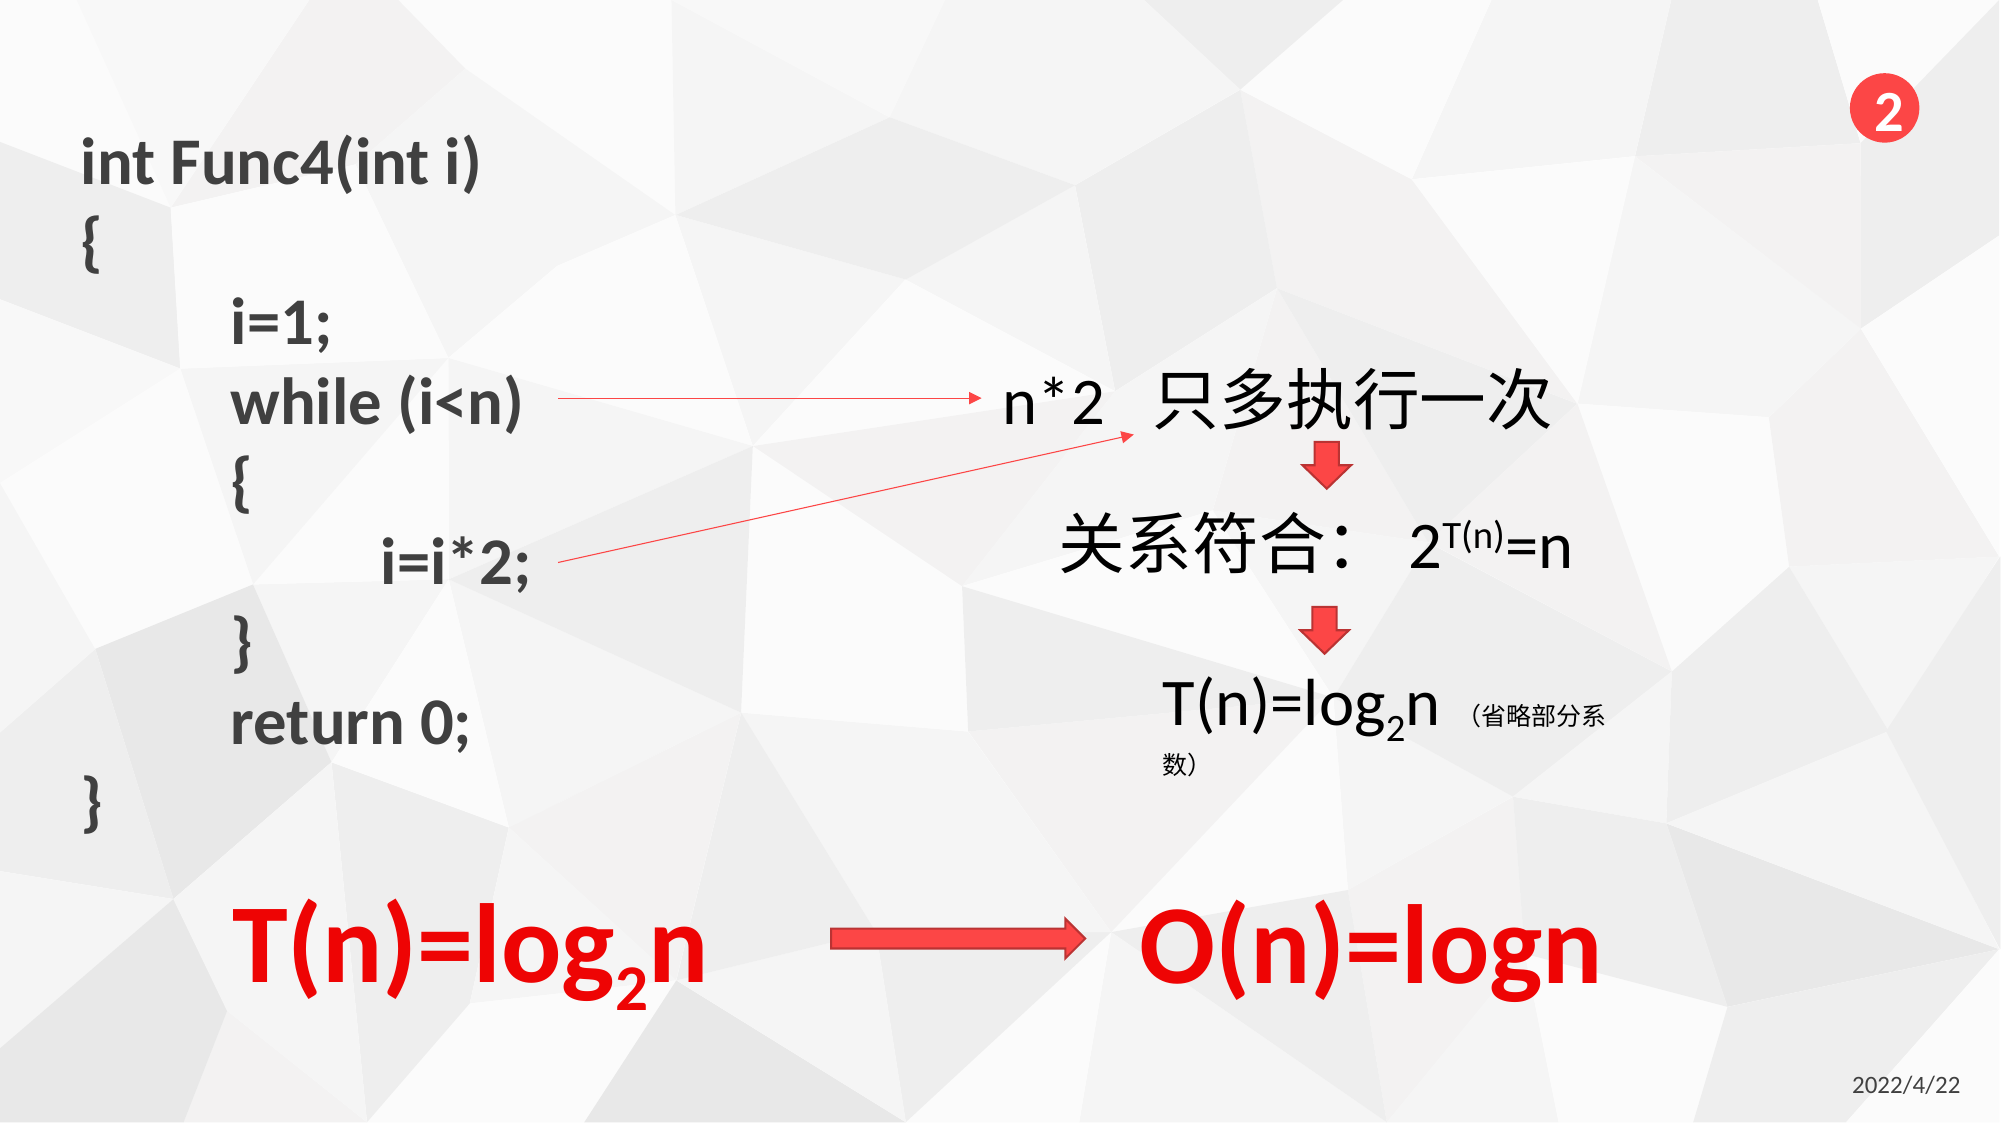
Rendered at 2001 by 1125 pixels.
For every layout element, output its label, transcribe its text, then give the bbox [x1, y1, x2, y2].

text_box O(n)=logn [1124, 863, 1739, 1014]
text_box [830, 916, 1087, 961]
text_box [558, 434, 1134, 563]
text_box 2 [1848, 72, 1921, 144]
text_box 关系符合：2T(n)=n [1044, 494, 1658, 590]
text_box [1297, 605, 1352, 651]
text_box 2022/4/22 [1099, 1053, 1972, 1104]
text_box int Func4(int i) { i=1; while (i<n) { i=i*2; } return 0; } [65, 110, 548, 845]
text_box [1299, 440, 1354, 491]
text_box T(n)=log2n（省略部分系数） [1147, 651, 1650, 787]
text_box n*2 只多执行一次 [988, 350, 1584, 445]
text_box T(n)=log2n [217, 862, 832, 1032]
